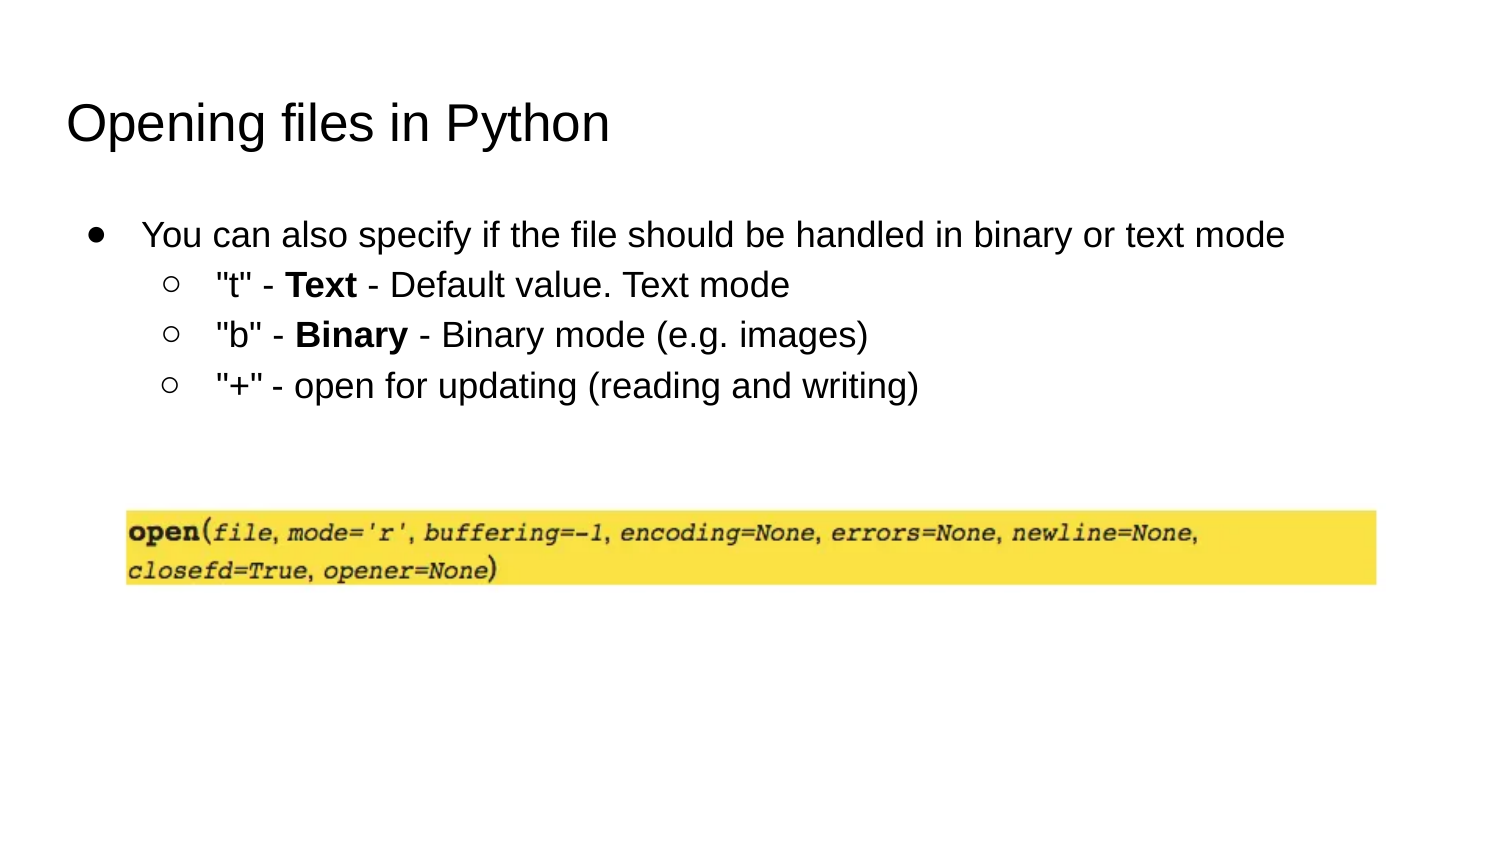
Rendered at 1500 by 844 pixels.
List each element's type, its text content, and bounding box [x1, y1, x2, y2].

title Opening files in Python [51, 72, 1449, 167]
picture [113, 502, 1387, 593]
list You can also specify if the file should be handled in binary or text mode "t" - Text - Default value. Text mode "b" - Binary - Binary mode (e.g. images) "+" - open for updating (reading and writing) [51, 189, 1449, 750]
